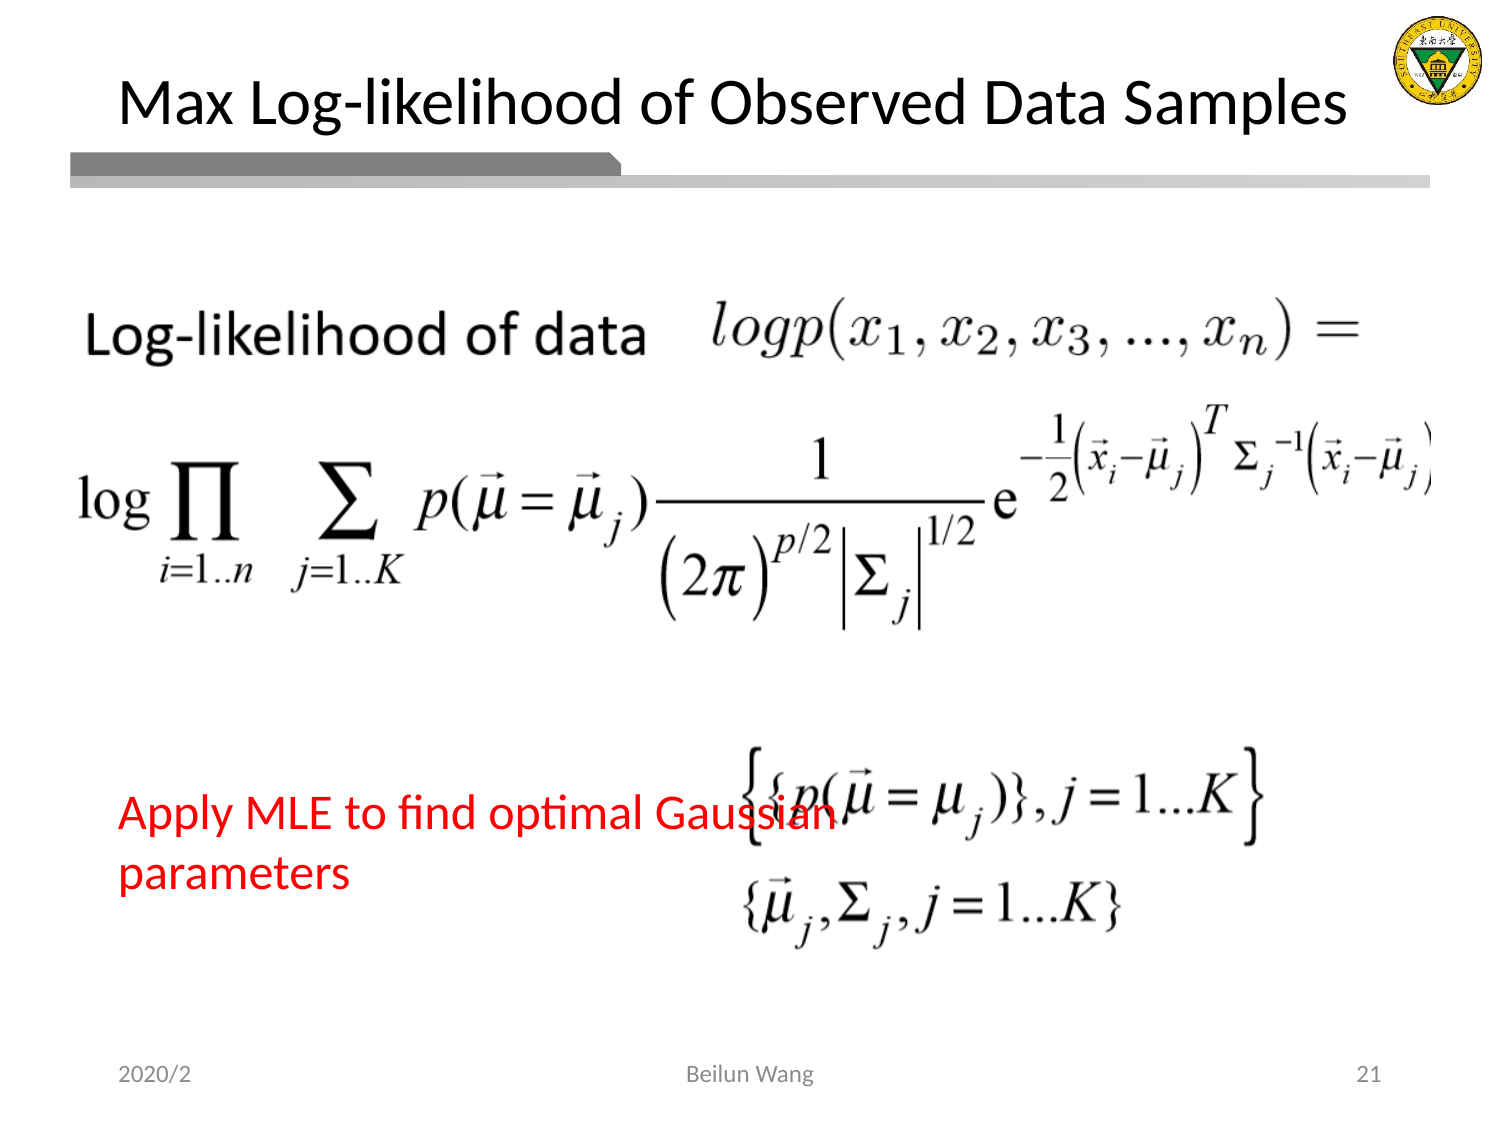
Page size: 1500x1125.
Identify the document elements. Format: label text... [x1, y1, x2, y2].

picture [1393, 16, 1482, 105]
slide_number 2020/2 [103, 1042, 441, 1103]
picture [74, 401, 1431, 639]
slide_number 21 [1059, 1042, 1397, 1103]
footer Beilun Wang [496, 1042, 1004, 1103]
title Max Log-likelihood of Observed Data Samples [103, 59, 1397, 156]
text_box Apply MLE to find optimal Gaussian parameters [103, 772, 731, 908]
picture [74, 284, 1380, 383]
picture [731, 721, 1275, 960]
